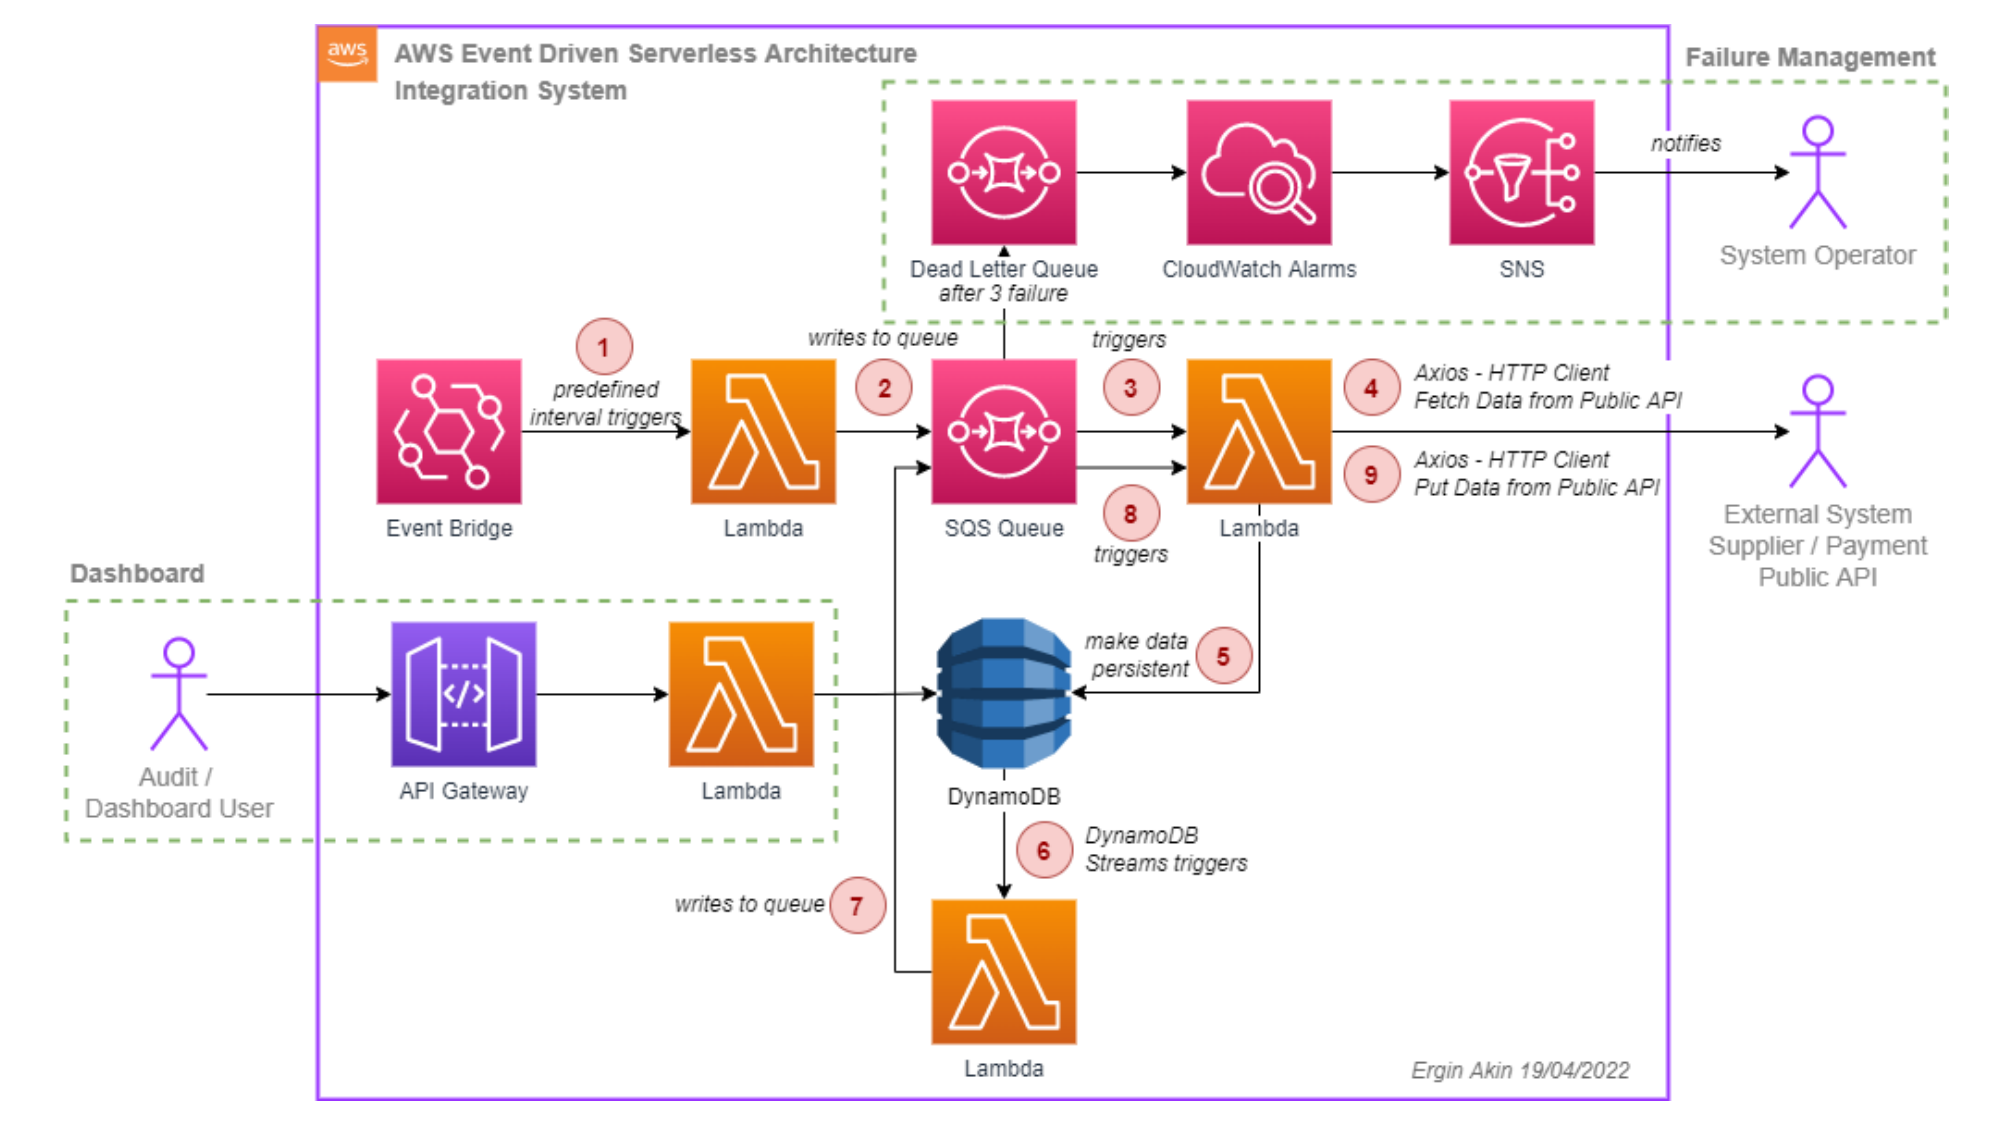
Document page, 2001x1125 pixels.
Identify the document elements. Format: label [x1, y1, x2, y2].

list [51, 24, 1949, 1101]
